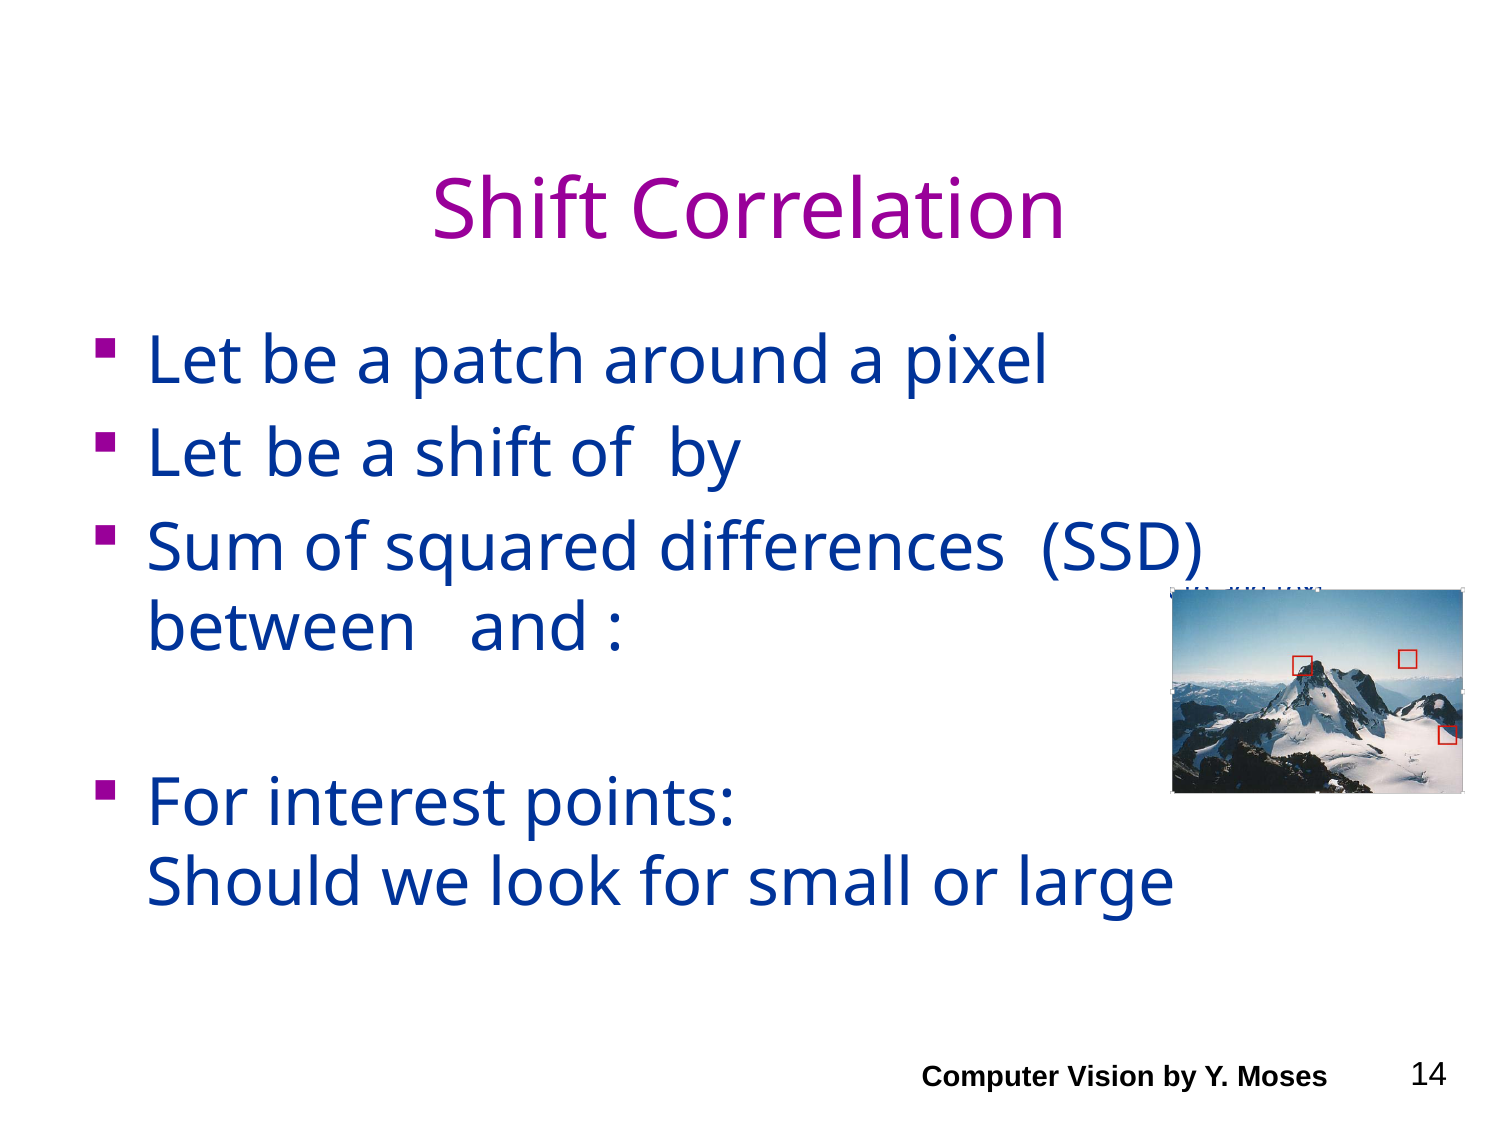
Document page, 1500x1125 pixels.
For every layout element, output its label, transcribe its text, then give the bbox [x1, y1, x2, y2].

picture [1169, 587, 1465, 794]
title Shift Correlation [112, 74, 1388, 263]
footer Computer Vision by Y. Moses [887, 1024, 1363, 1101]
slide_number 14 [1363, 1024, 1463, 1101]
